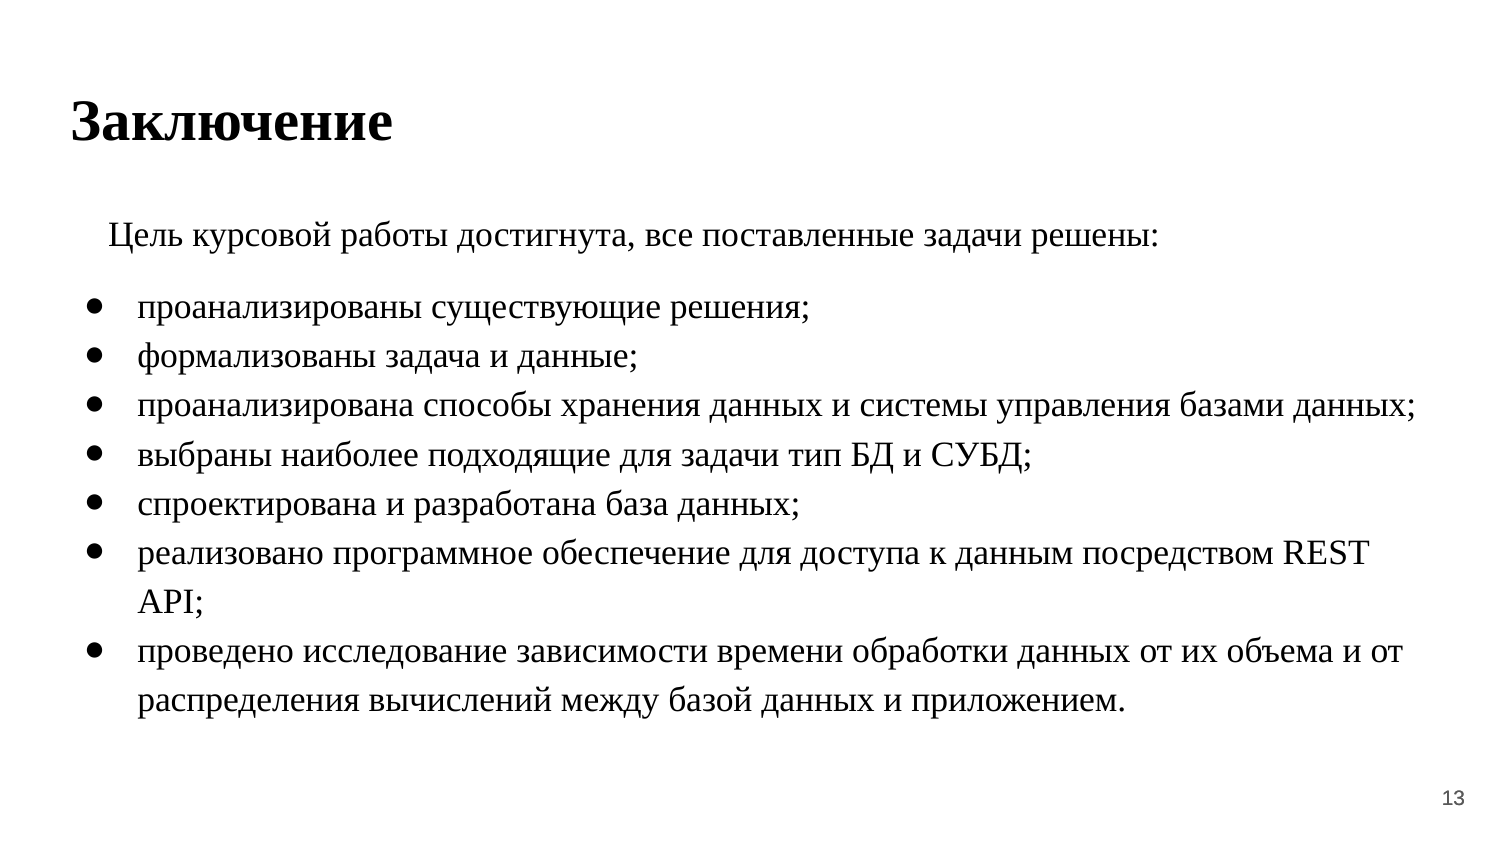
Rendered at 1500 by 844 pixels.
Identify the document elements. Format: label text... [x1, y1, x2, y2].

title Заключение [55, 66, 1454, 161]
slide_number ‹#› [1389, 764, 1480, 830]
list Цель курсовой работы достигнута, все поставленные задачи решены: проанализированы существующие решения; формализованы задача и данные; проанализирована способы хранения данных и системы управления базами данных; выбраны наиболее подходящие для задачи тип БД и СУБД; спроектирована и разработана база данных; реализовано программное обеспечение для доступа к данным посредством REST API; проведено исследование зависимости времени обработки данных от их объема и от распределения вычислений между базой данных и приложением. [51, 189, 1449, 750]
